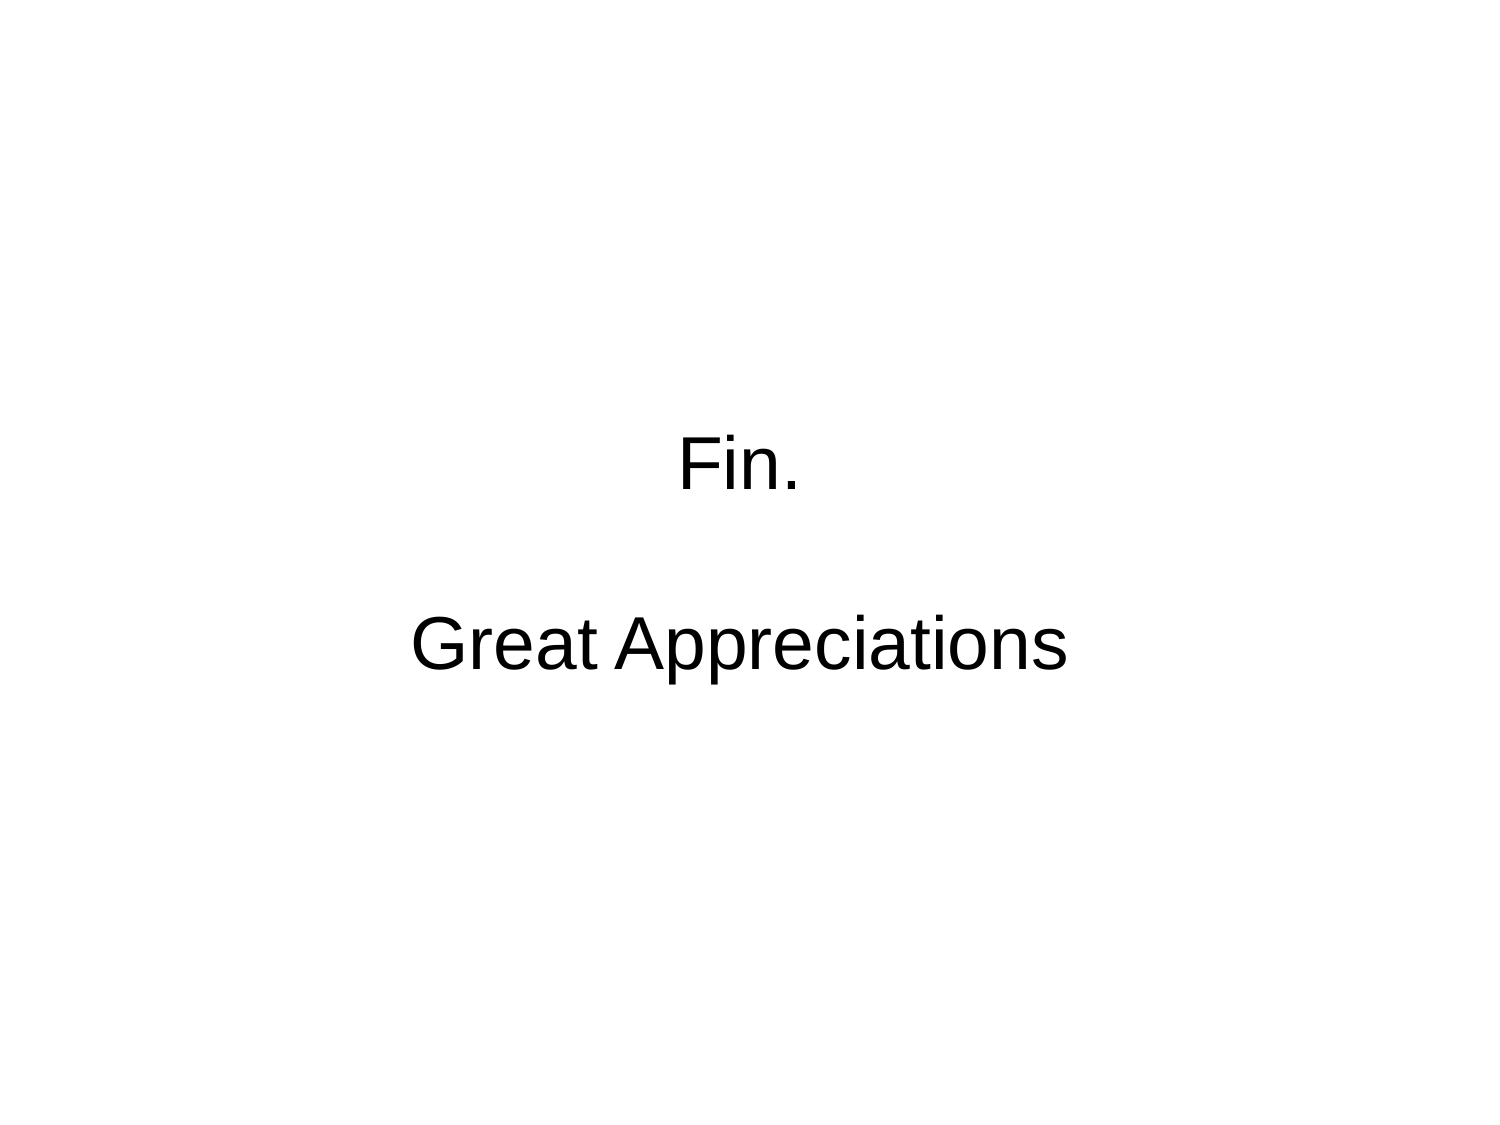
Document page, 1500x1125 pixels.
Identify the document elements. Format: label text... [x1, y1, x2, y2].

title Fin. Great Appreciations [64, 456, 1415, 644]
